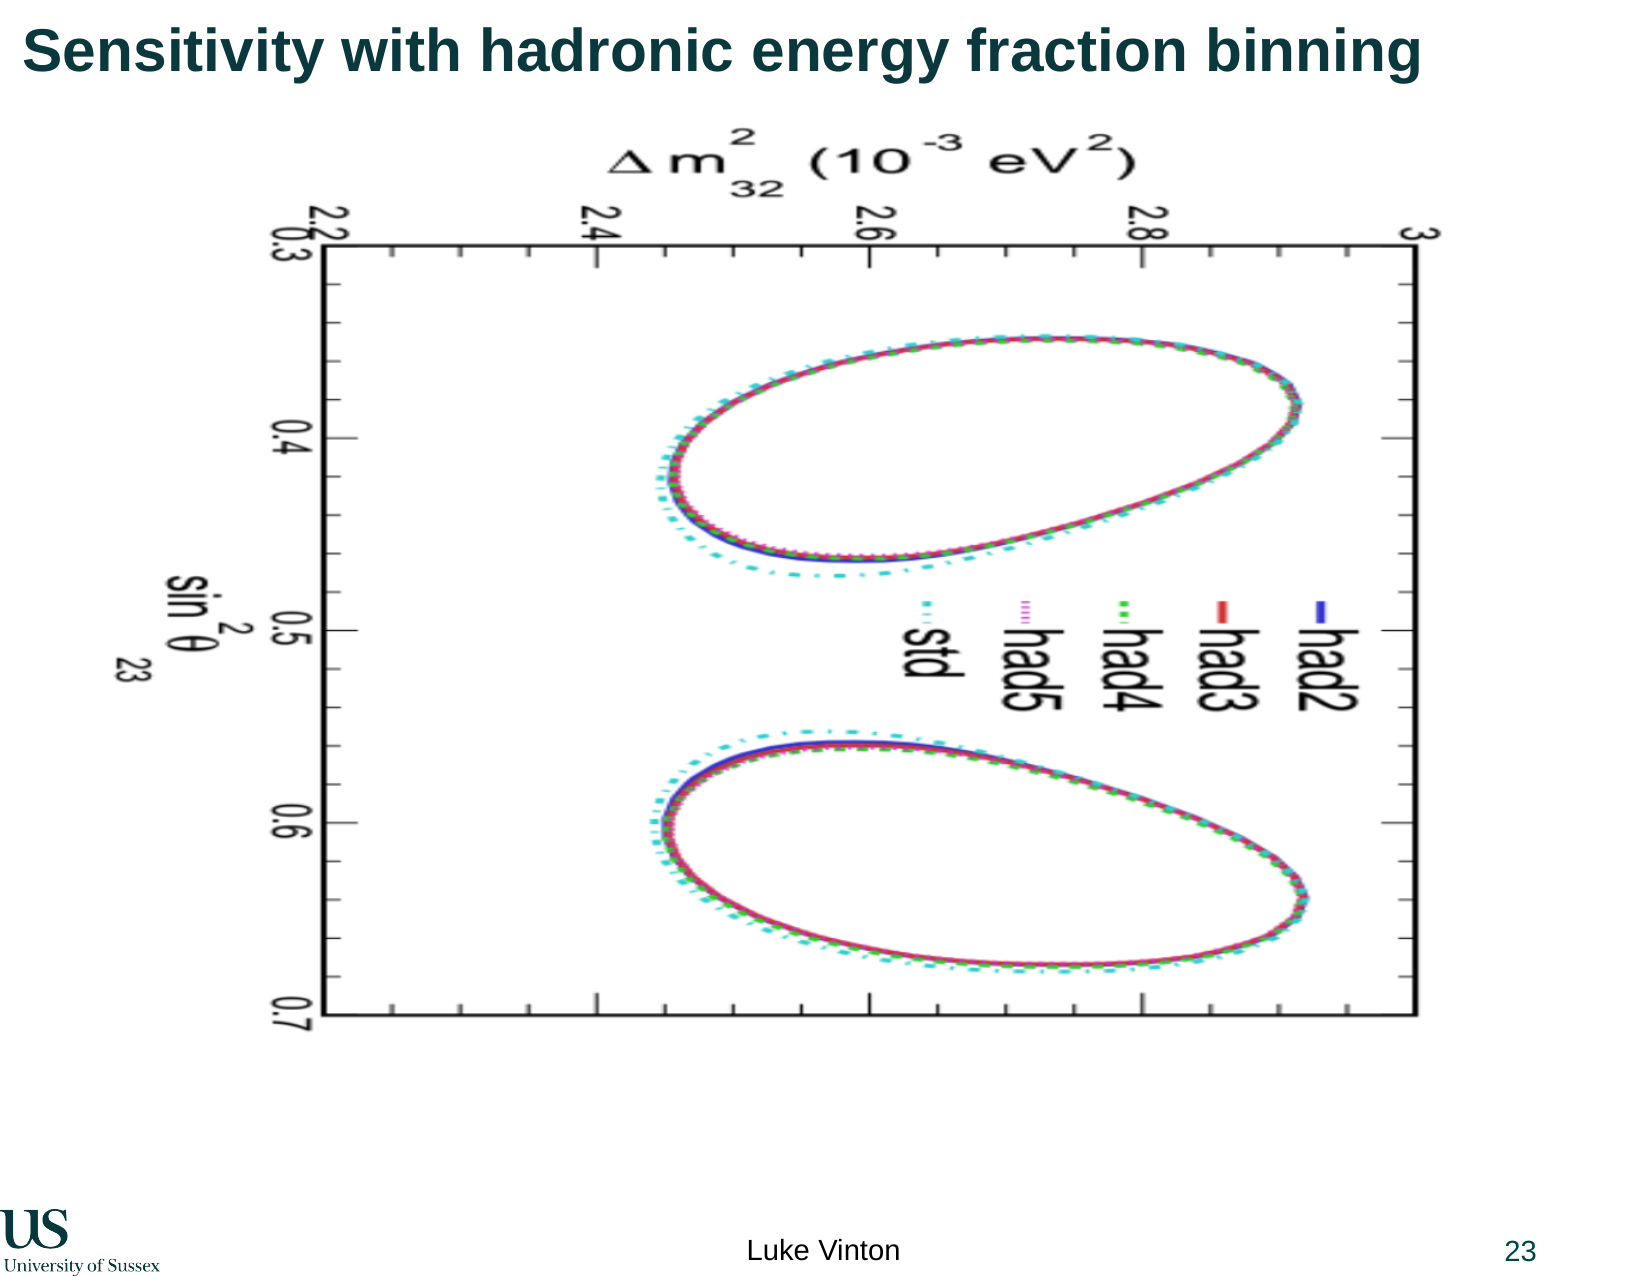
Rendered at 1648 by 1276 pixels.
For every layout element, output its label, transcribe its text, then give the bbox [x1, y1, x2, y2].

picture [108, 0, 1559, 1276]
title Sensitivity with hadronic energy fraction binning [1334, 10, 1648, 106]
picture [0, 1199, 188, 1276]
title Sensitivity with hadronic energy fraction binning [22, 10, 335, 106]
